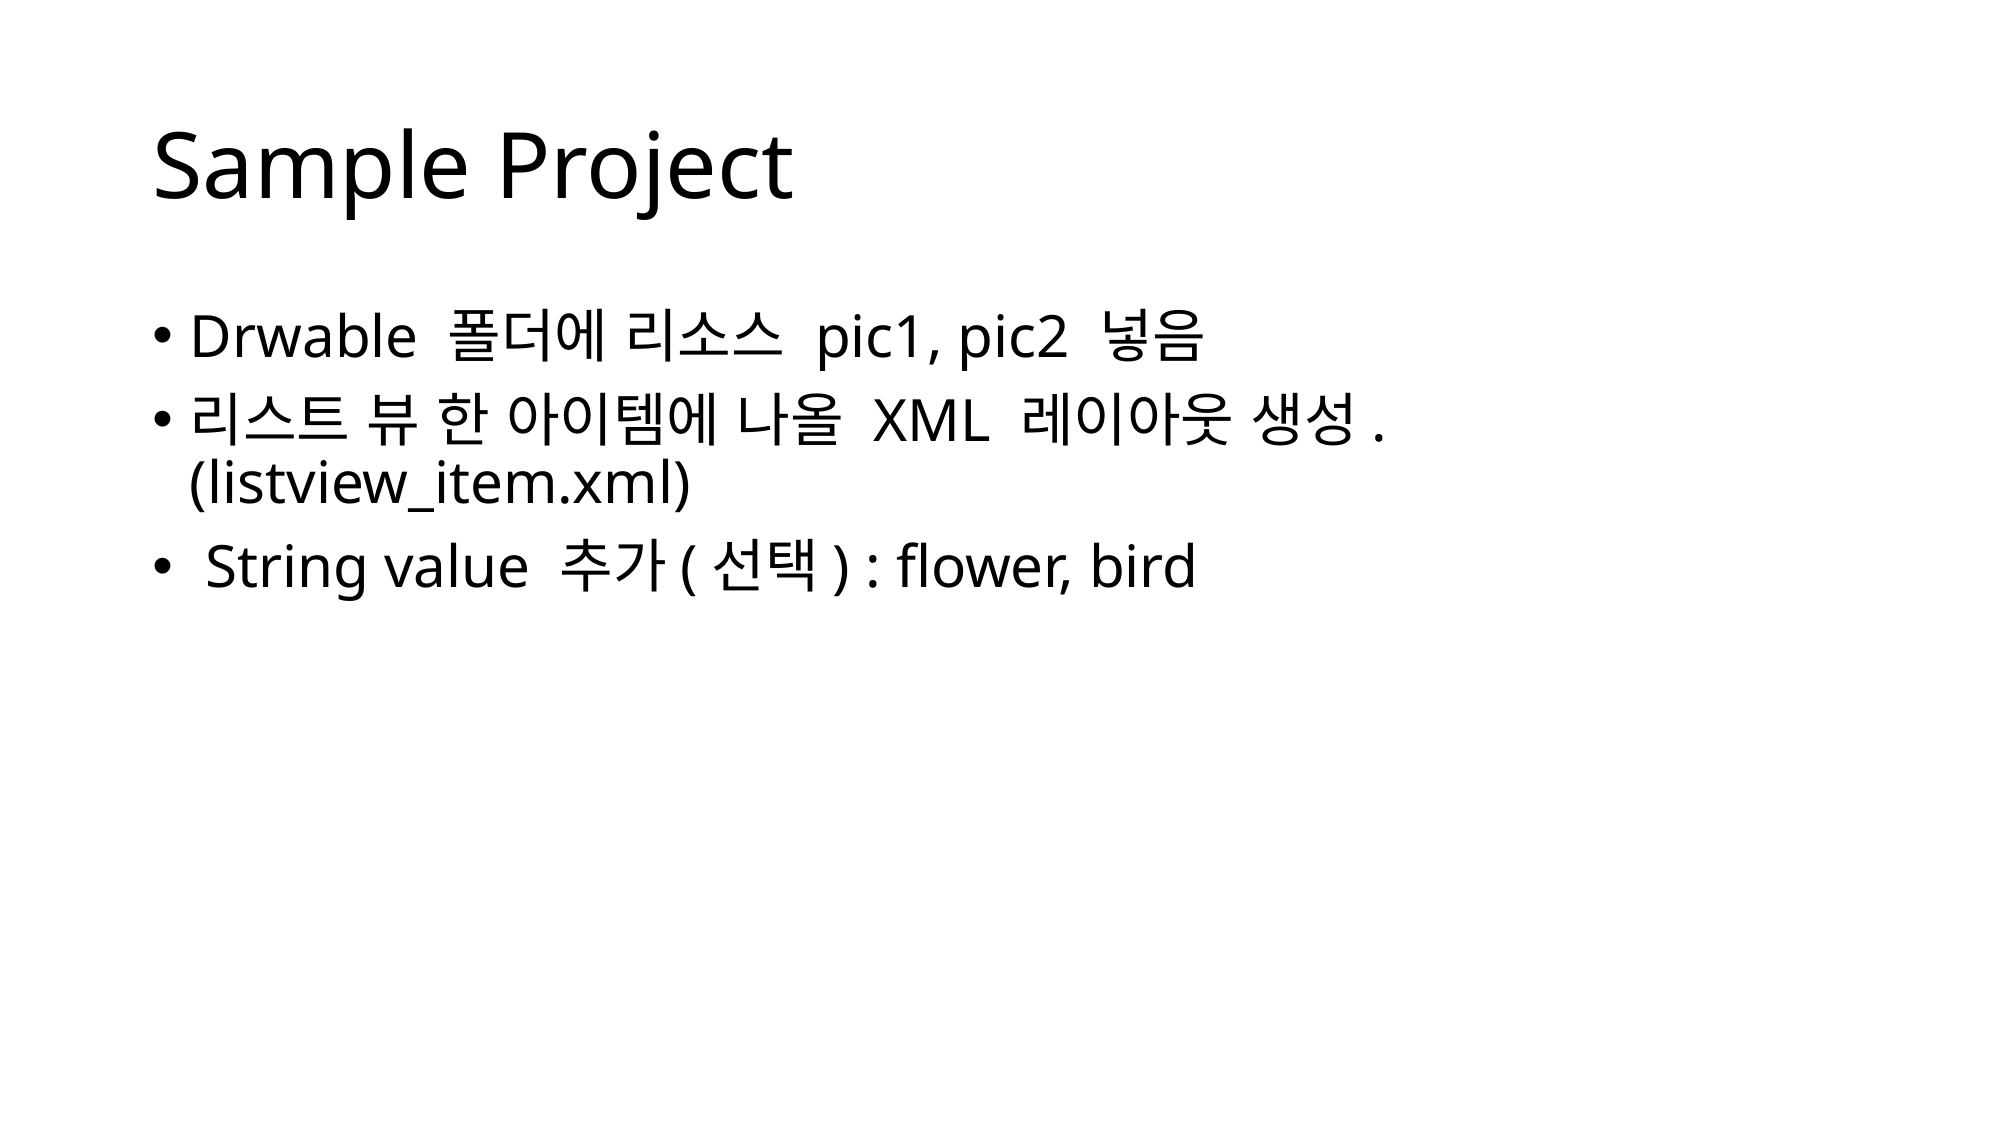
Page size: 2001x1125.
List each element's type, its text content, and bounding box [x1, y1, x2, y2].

list Drwable 폴더에 리소스 pic1, pic2 넣음 리스트 뷰 한 아이템에 나올 XML 레이아웃 생성. (listview_item.xml) String value 추가(선택) : flower, bird [137, 299, 1863, 1014]
title Sample Project [137, 59, 1863, 278]
